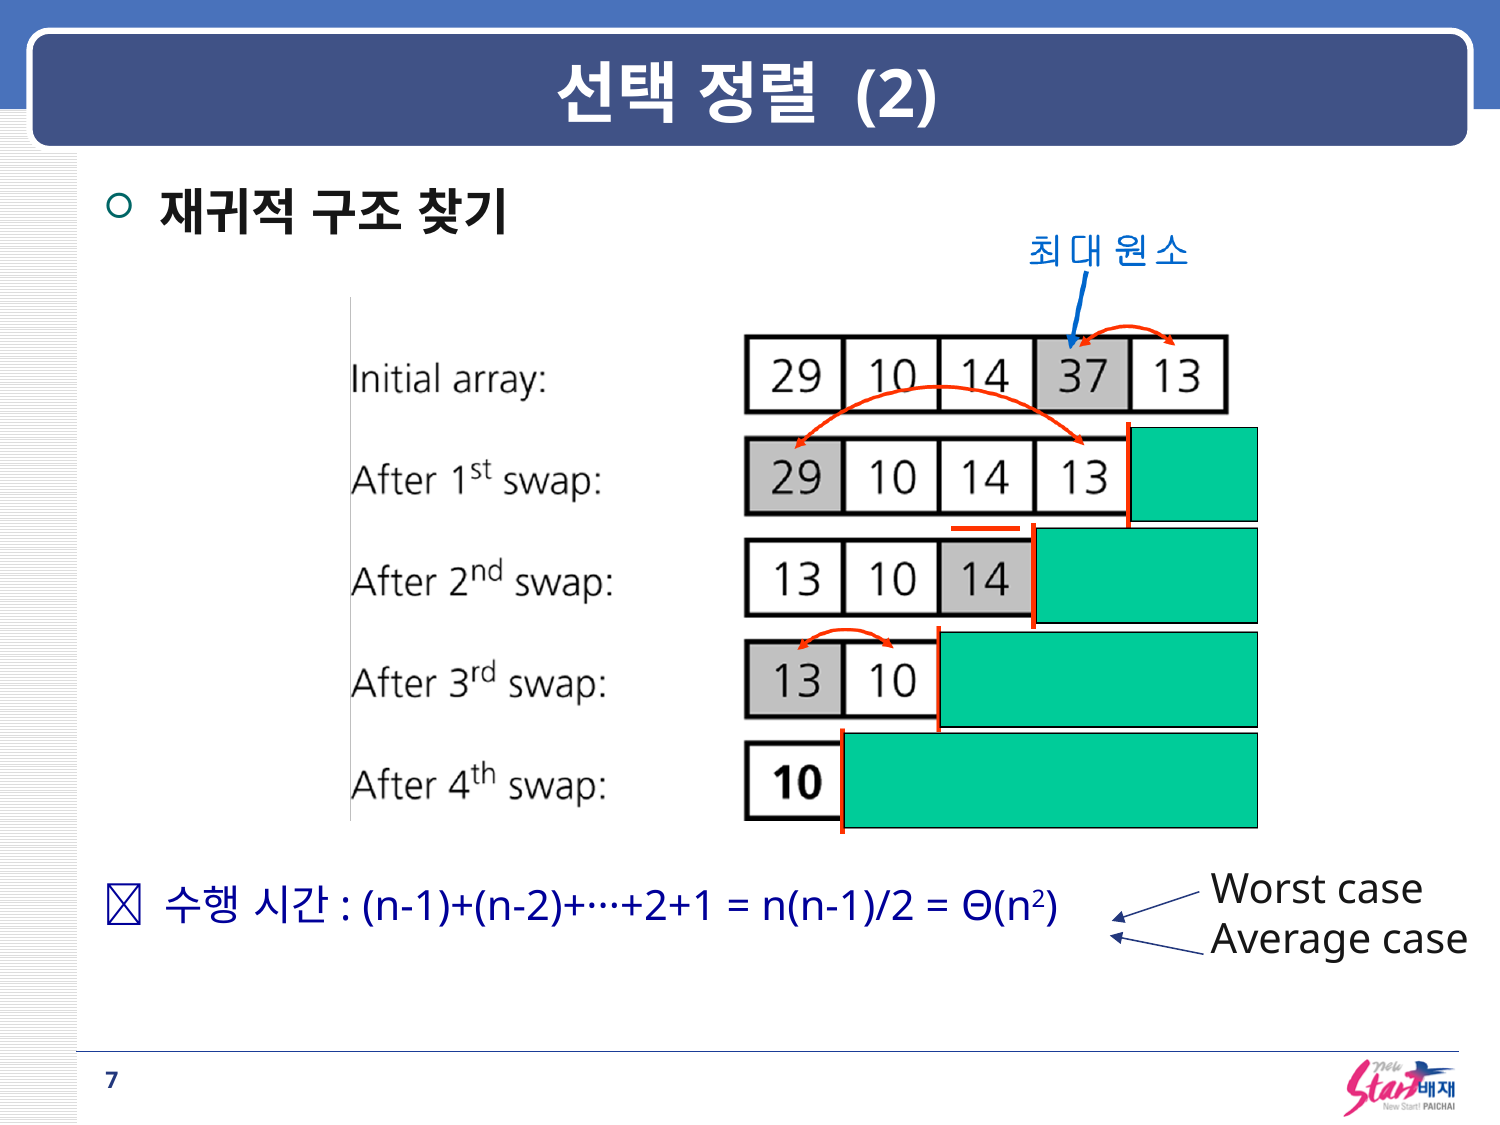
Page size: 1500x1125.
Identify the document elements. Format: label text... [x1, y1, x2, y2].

picture [1340, 1052, 1459, 1124]
text_box [1111, 891, 1200, 923]
text_box Worst case Average case [1195, 854, 1484, 970]
picture [336, 184, 1258, 836]
text_box 재귀적 구조 찾기  수행 시간: (n-1)+(n-2)+···+2+1 = n(n-1)/2 = Θ(n2) [88, 172, 1424, 1035]
title 선택 정렬 (2) [106, 44, 1388, 138]
text_box 7 [76, 1058, 148, 1099]
text_box [1109, 931, 1204, 955]
